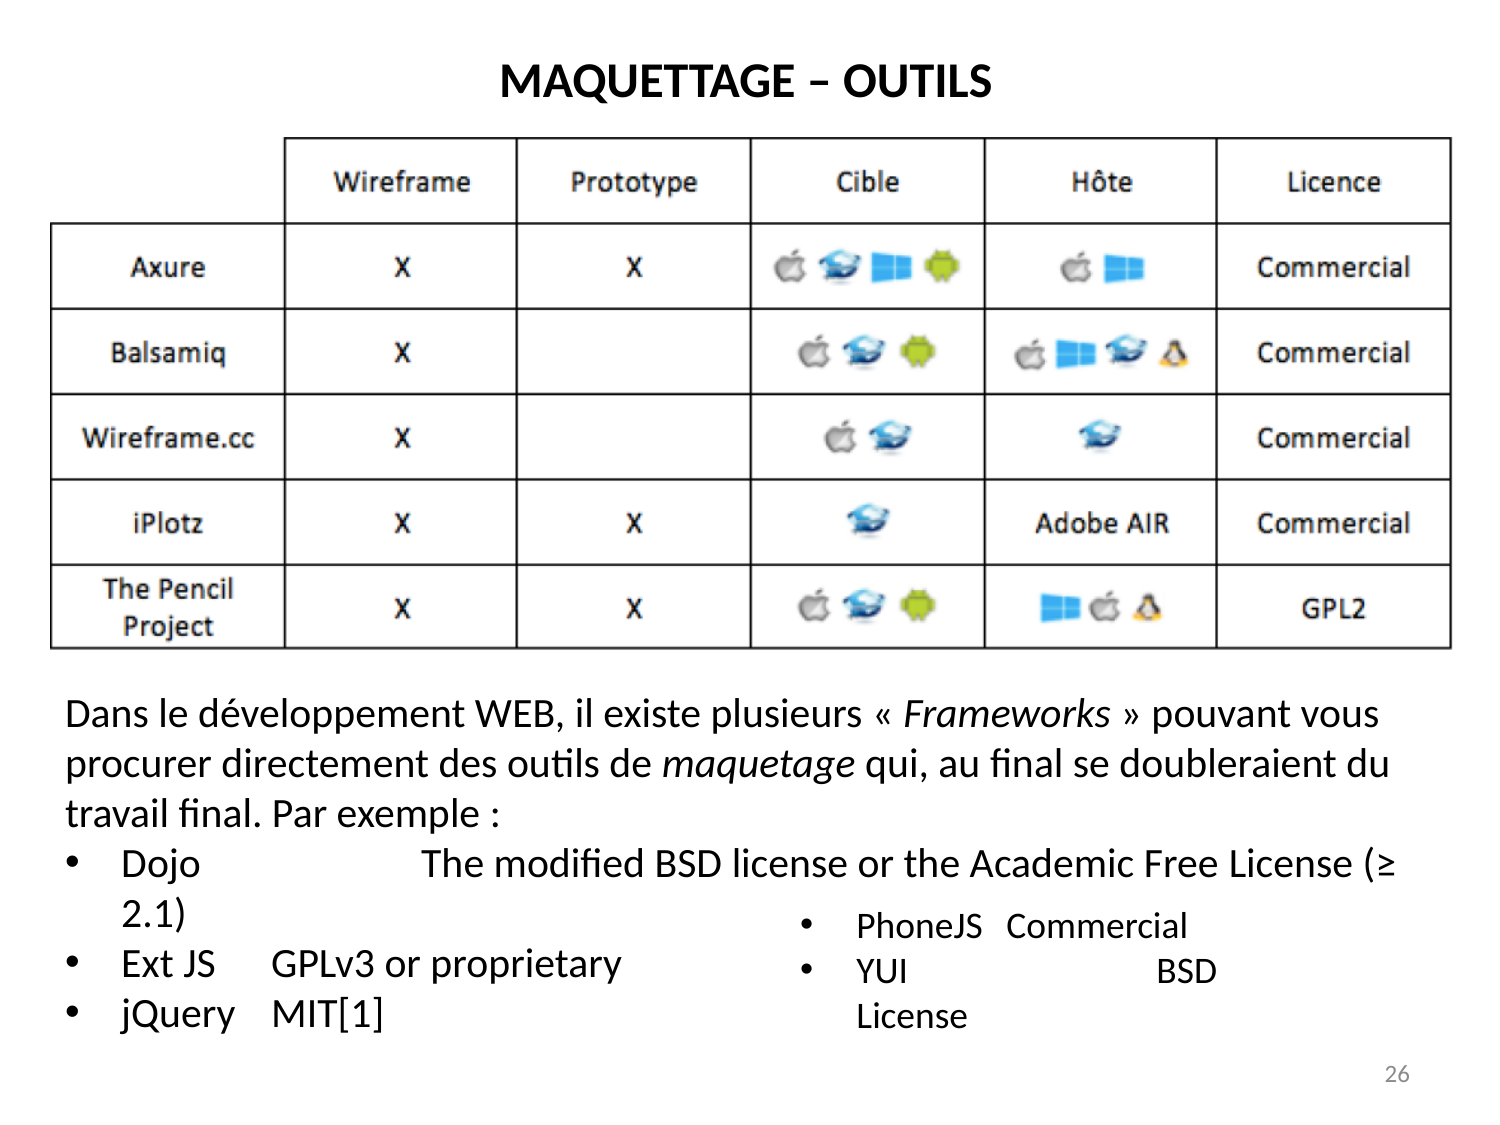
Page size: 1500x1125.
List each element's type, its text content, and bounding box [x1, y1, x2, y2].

text_box Dans le développement WEB, il existe plusieurs « Frameworks » pouvant vous procurer directement des outils de maquetage qui, au final se doubleraient du travail final. Par exemple : Dojo The modified BSD license or the Academic Free License (≥ 2.1) Ext JS GPLv3 or proprietary jQuery MIT[1] [50, 678, 1454, 1044]
text_box PhoneJS Commercial YUI BSD License [785, 893, 1341, 1088]
picture [49, 136, 1457, 651]
text_box MAQUETTAGE – OUTILS [43, 39, 1449, 115]
slide_number 26 [1074, 1044, 1425, 1103]
